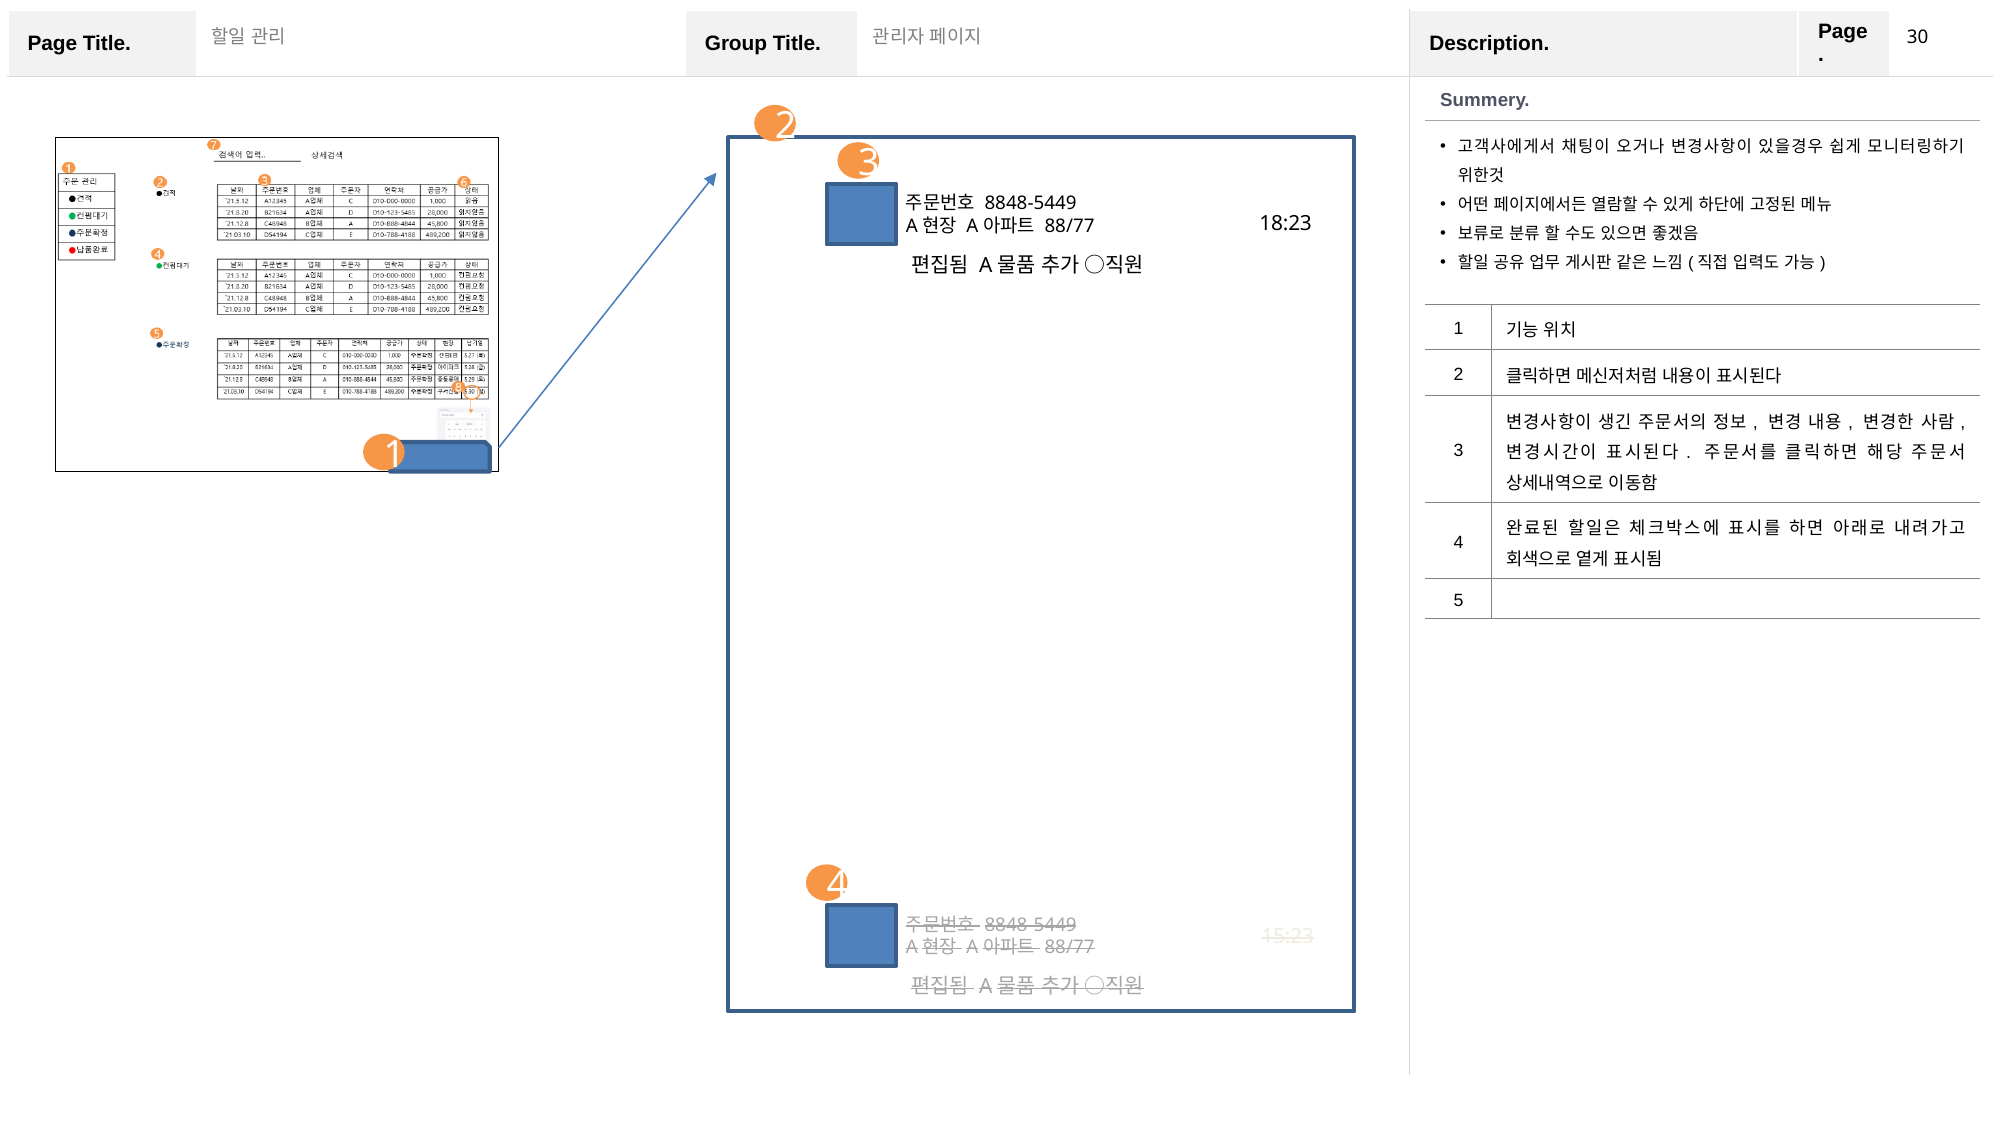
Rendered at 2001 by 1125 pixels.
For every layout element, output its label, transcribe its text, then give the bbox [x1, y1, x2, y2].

text_box 30 [1892, 17, 2000, 58]
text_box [498, 172, 717, 448]
table_cell 5 [1425, 579, 1491, 618]
text_box 3 [837, 142, 880, 179]
table_cell 2 [1425, 350, 1491, 395]
picture [54, 136, 499, 472]
table_cell [1492, 579, 1980, 618]
list 할일 관리 [196, 18, 684, 55]
text_box 2 [754, 104, 796, 142]
text_box [825, 903, 898, 968]
text_box [726, 135, 1356, 1013]
text_box 15:23 [1246, 915, 1329, 955]
table_cell 4 [1425, 503, 1491, 578]
table_cell 클릭하면 메신저처럼 내용이 표시된다 [1492, 350, 1980, 395]
table_header Summery. [1425, 78, 1980, 120]
table_cell 3 [1425, 396, 1491, 502]
table_cell 기능 위치 [1492, 305, 1980, 349]
list 관리자 페이지 [858, 18, 1405, 55]
text_box 주문번호 8848-5449 A현장 A아파트 88/77 [891, 905, 1110, 965]
text_box 주문번호 8848-5449 A현장 A아파트 88/77 [891, 183, 1110, 244]
text_box 편집됨 A물품 추가 ○직원 [896, 965, 1159, 1006]
table_cell 1 [1425, 305, 1491, 349]
text_box 18:23 [1244, 202, 1327, 243]
text_box 4 [805, 864, 848, 901]
table_cell 고객사에게서 채팅이 오거나 변경사항이 있을경우 쉽게 모니터링하기 위한것 어떤 페이지에서든 열람할 수 있게 하단에 고정된 메뉴 보류로 분류 할 수도 있으면 좋겠음 할일 공유 업무 게시판 같은 느낌(직접 입력도 가능) [1425, 121, 1980, 304]
text_box 편집됨 A물품 추가 ○직원 [896, 244, 1159, 284]
table_cell 완료된 할일은 체크박스에 표시를 하면 아래로 내려가고 회색으로 옅게 표시됨 [1492, 503, 1980, 578]
table_cell 변경사항이 생긴 주문서의 정보, 변경 내용, 변경한 사람, 변경시간이 표시된다. 주문서를 클릭하면 해당 주문서 상세내역으로 이동함 [1492, 396, 1980, 502]
text_box [825, 182, 898, 246]
